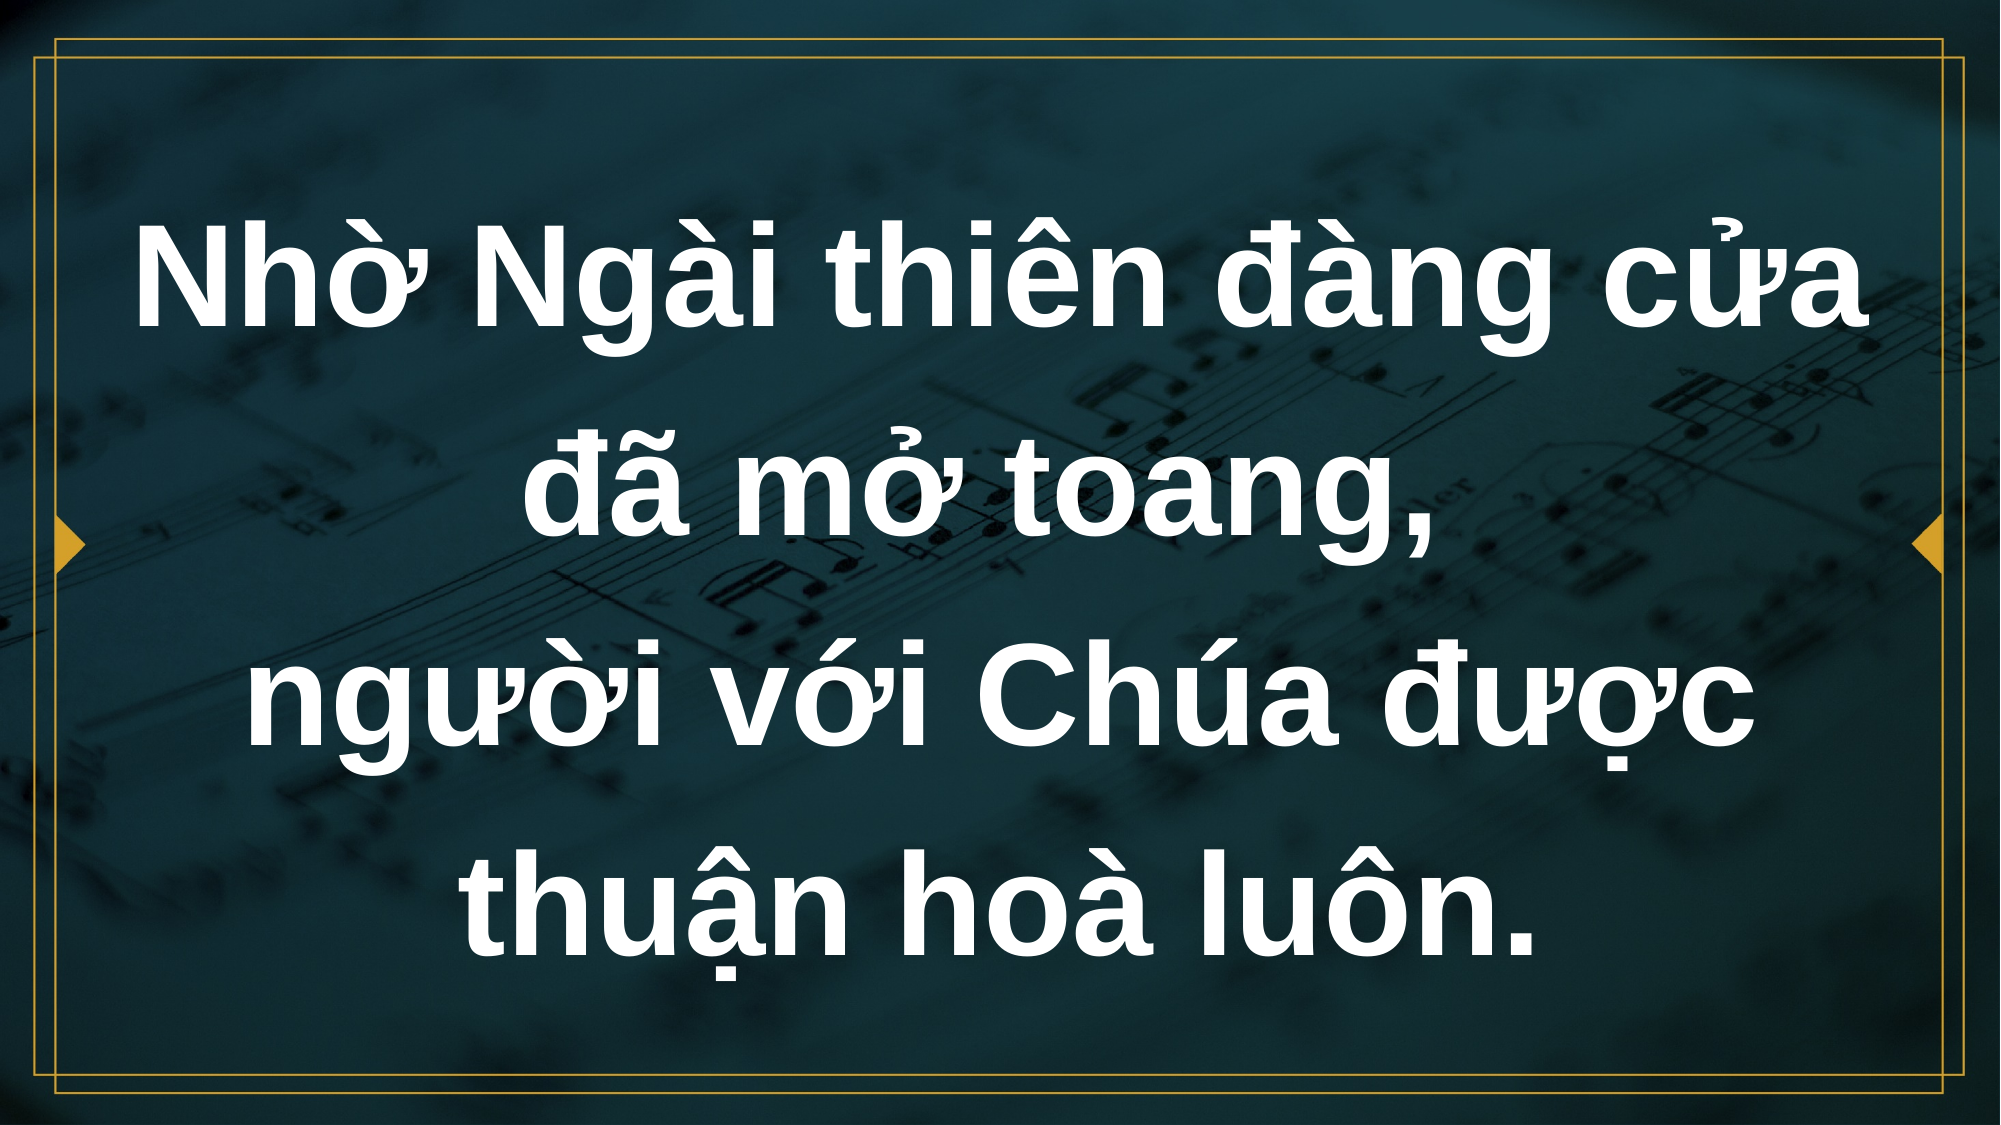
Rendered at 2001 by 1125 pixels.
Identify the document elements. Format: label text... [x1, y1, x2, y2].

picture [0, 0, 2000, 1125]
title Nhờ Ngài thiên đàng cửa đã mở toang, người với Chúa được thuận hoà luôn. [55, 53, 1945, 1077]
